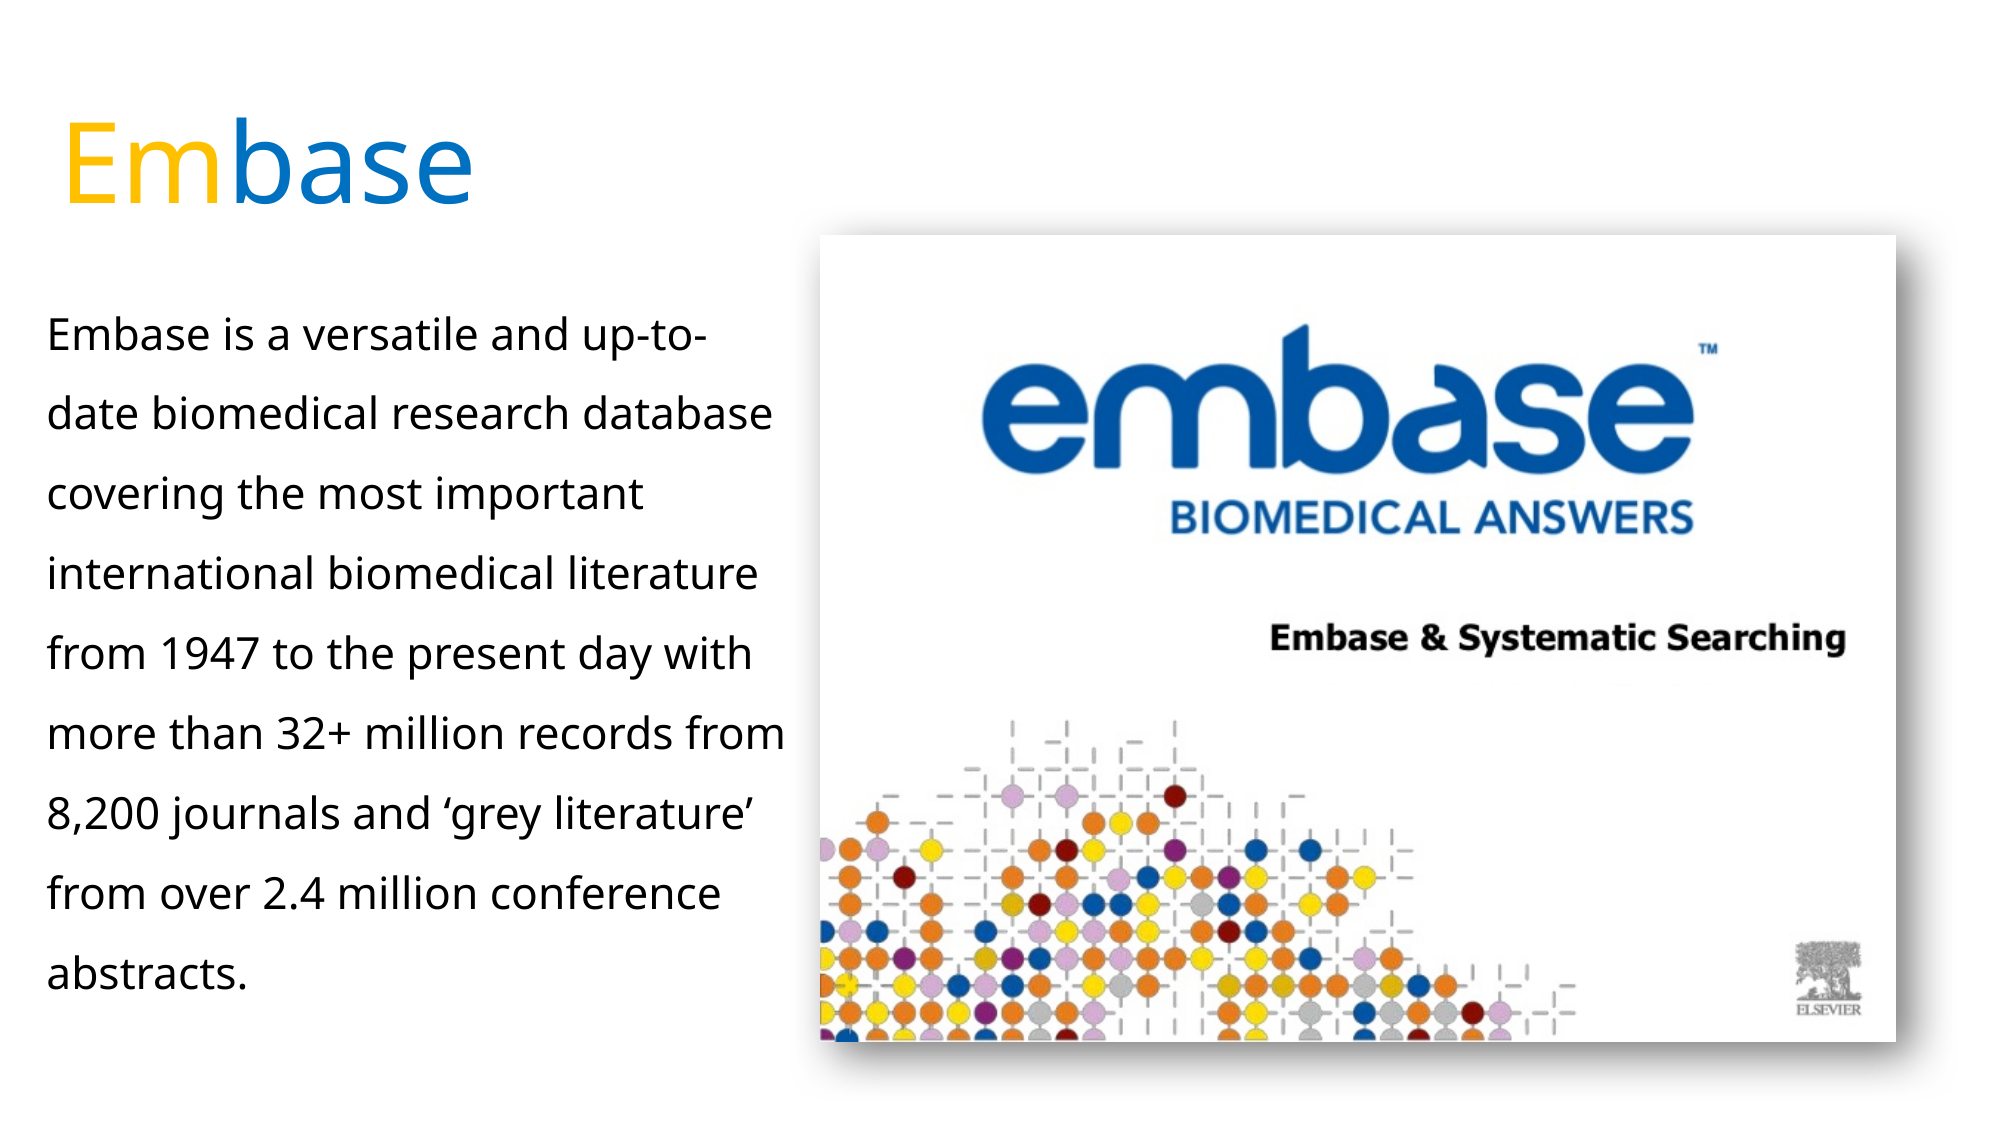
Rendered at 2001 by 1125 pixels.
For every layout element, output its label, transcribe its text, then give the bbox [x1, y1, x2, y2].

title Embase [39, 39, 808, 294]
subtitle Embase is a versatile and up-to-date biomedical research database covering the most important international biomedical literature from 1947 to the present day with more than 32+ million records from 8,200 journals and ‘grey literature’ from over 2.4 million conference abstracts. [26, 328, 815, 950]
picture [820, 235, 1897, 1043]
